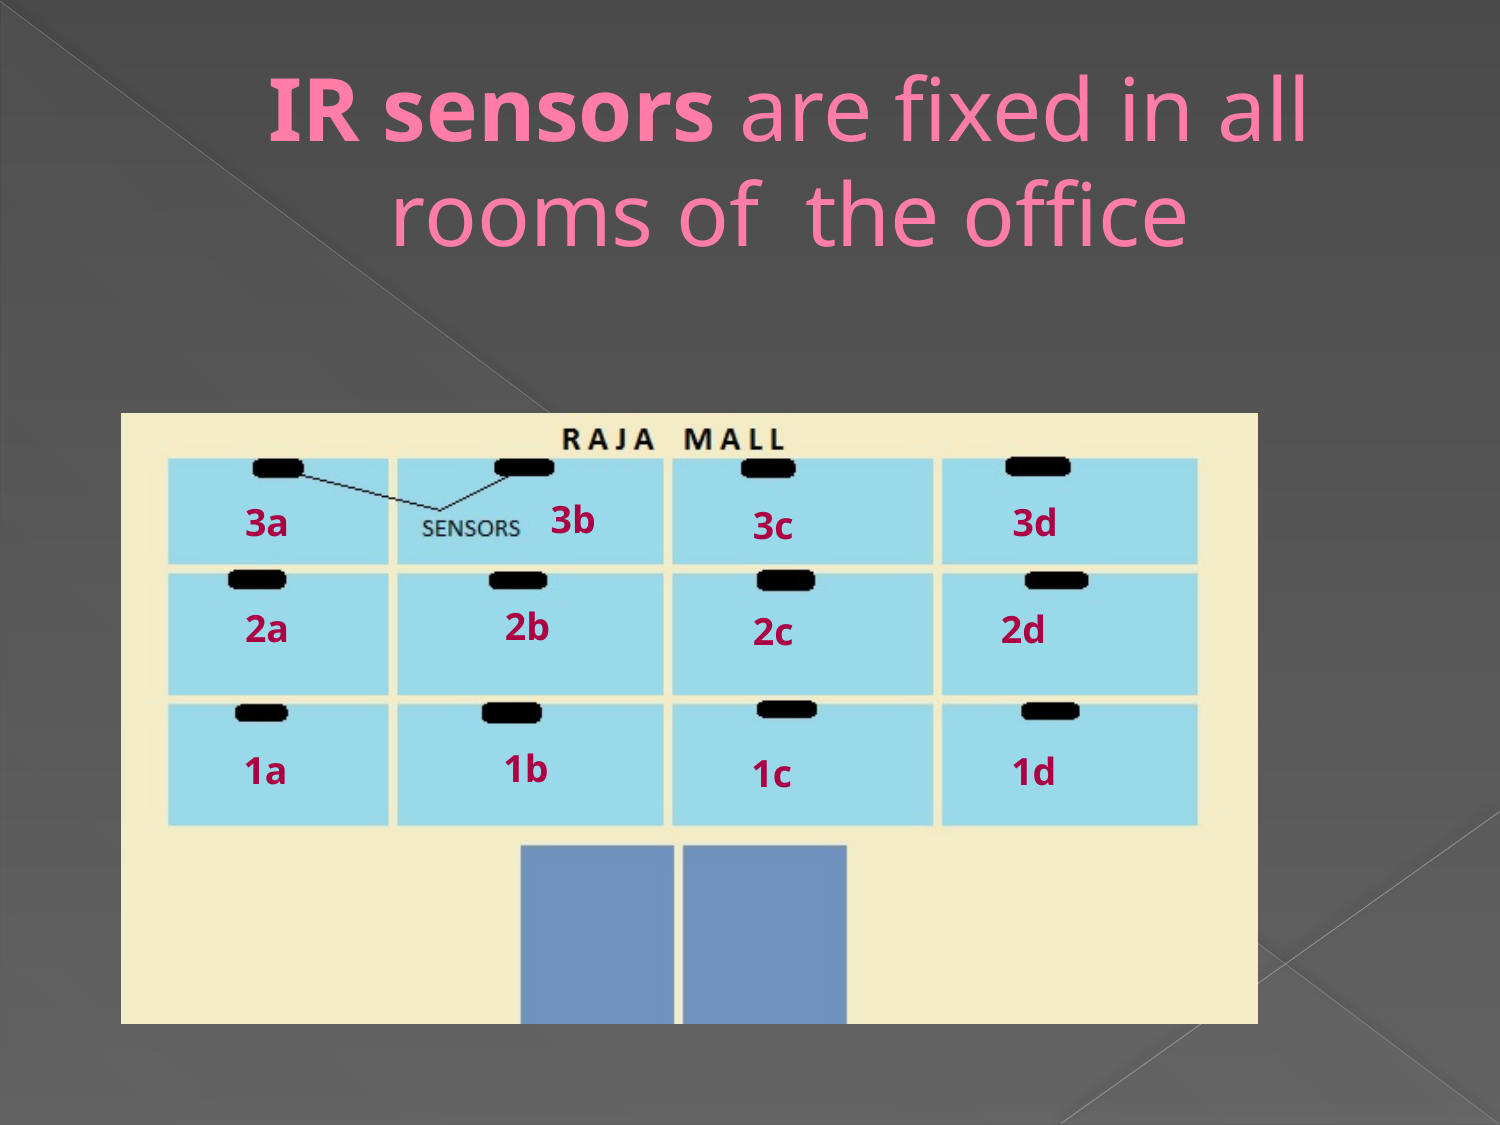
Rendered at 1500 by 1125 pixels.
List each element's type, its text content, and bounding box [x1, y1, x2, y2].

title IR sensors are fixed in all rooms of the office [75, 43, 1425, 274]
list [121, 413, 1259, 1024]
